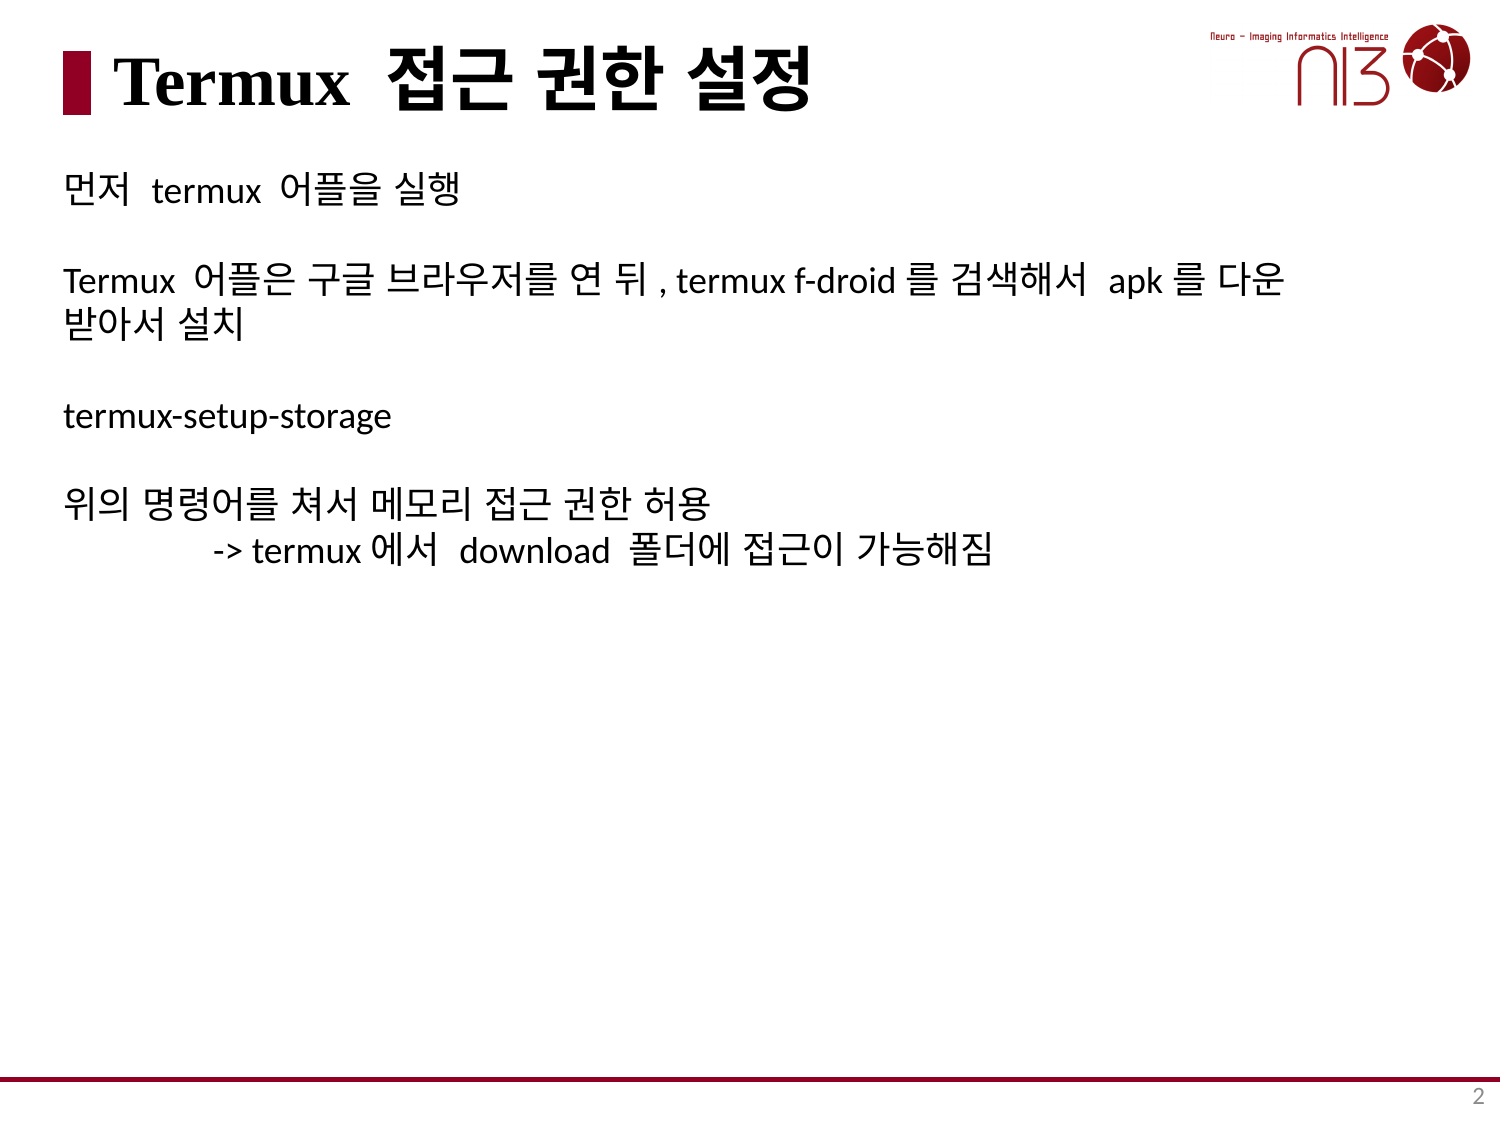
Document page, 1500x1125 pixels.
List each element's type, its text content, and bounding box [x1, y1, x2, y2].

title Termux 접근 권한 설정 [98, 41, 1362, 124]
text_box 먼저 termux 어플을 실행 Termux 어플은 구글 브라우저를 연 뒤, termux f-droid를 검색해서 apk를 다운 받아서 설치 termux-setup-storage 위의 명령어를 쳐서 메모리 접근 권한 허용 -> termux에서 download 폴더에 접근이 가능해짐 [48, 158, 1412, 579]
slide_number 2 [1162, 1065, 1500, 1125]
picture [1210, 23, 1472, 107]
